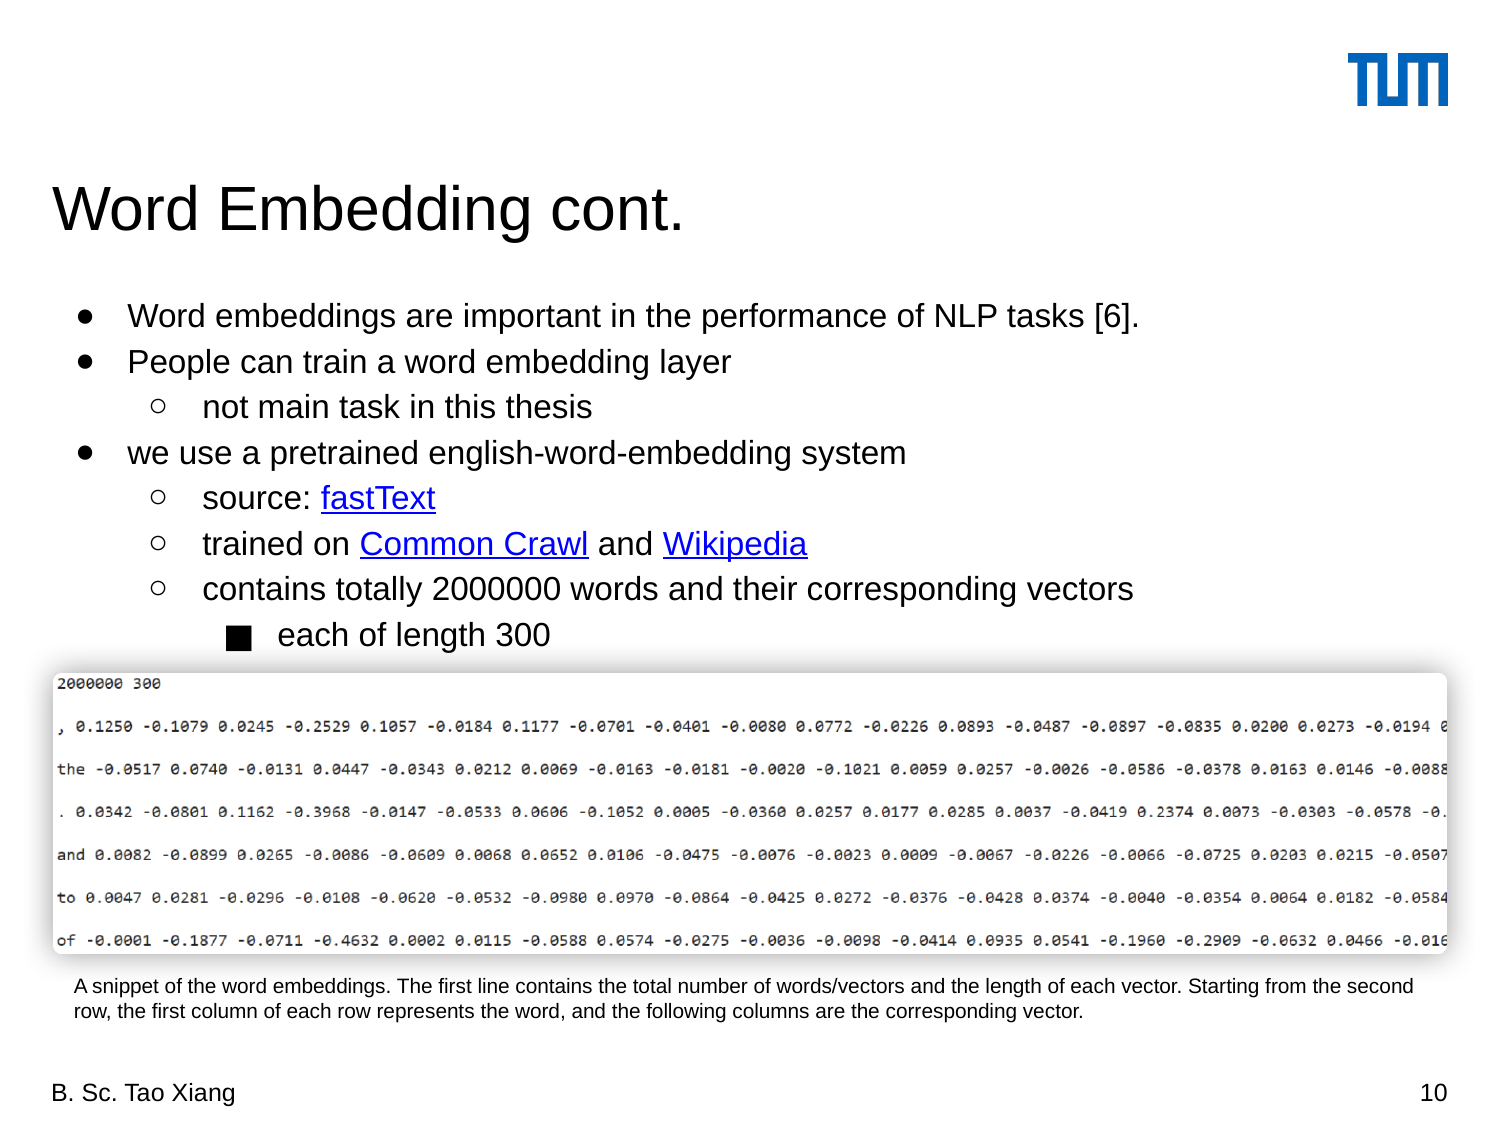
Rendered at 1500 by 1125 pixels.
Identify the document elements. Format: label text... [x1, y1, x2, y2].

footer B. Sc. Tao Xiang [51, 1061, 1112, 1122]
list Word embeddings are important in the performance of NLP tasks [6]. People can train a word embedding layer not main task in this thesis we use a pretrained english-word-embedding system source: fastText trained on Common Crawl and Wikipedia contains totally 2000000 words and their corresponding vectors each of length 300 [52, 351, 1449, 570]
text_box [24, 644, 1476, 1039]
picture [1348, 53, 1448, 106]
title Word Embedding cont. [52, 163, 1449, 351]
slide_number ‹#› [1112, 1061, 1448, 1122]
